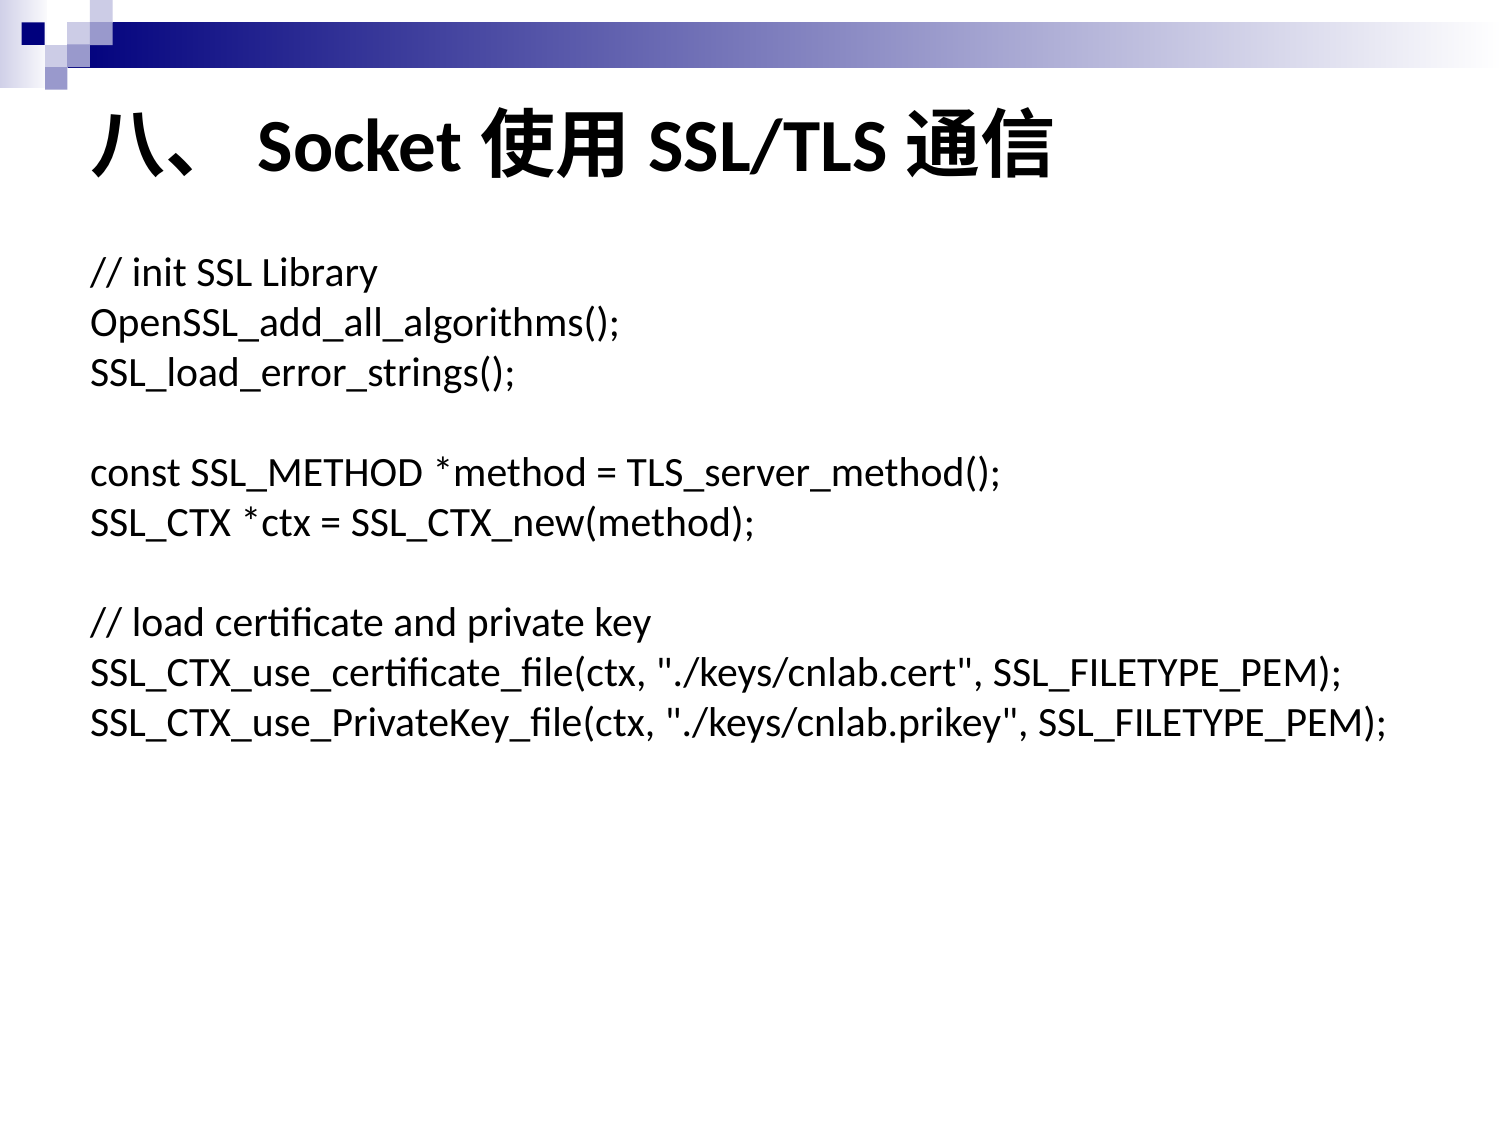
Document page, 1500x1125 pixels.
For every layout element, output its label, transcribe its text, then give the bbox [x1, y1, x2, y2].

list // init SSL Library OpenSSL_add_all_algorithms(); SSL_load_error_strings(); const SSL_METHOD *method = TLS_server_method(); SSL_CTX *ctx = SSL_CTX_new(method); // load certificate and private key SSL_CTX_use_certificate_file(ctx, "./keys/cnlab.cert", SSL_FILETYPE_PEM); SSL_CTX_use_PrivateKey_file(ctx, "./keys/cnlab.prikey", SSL_FILETYPE_PEM); [75, 237, 1425, 1063]
title 八、Socket使用SSL/TLS通信 [75, 75, 1425, 209]
